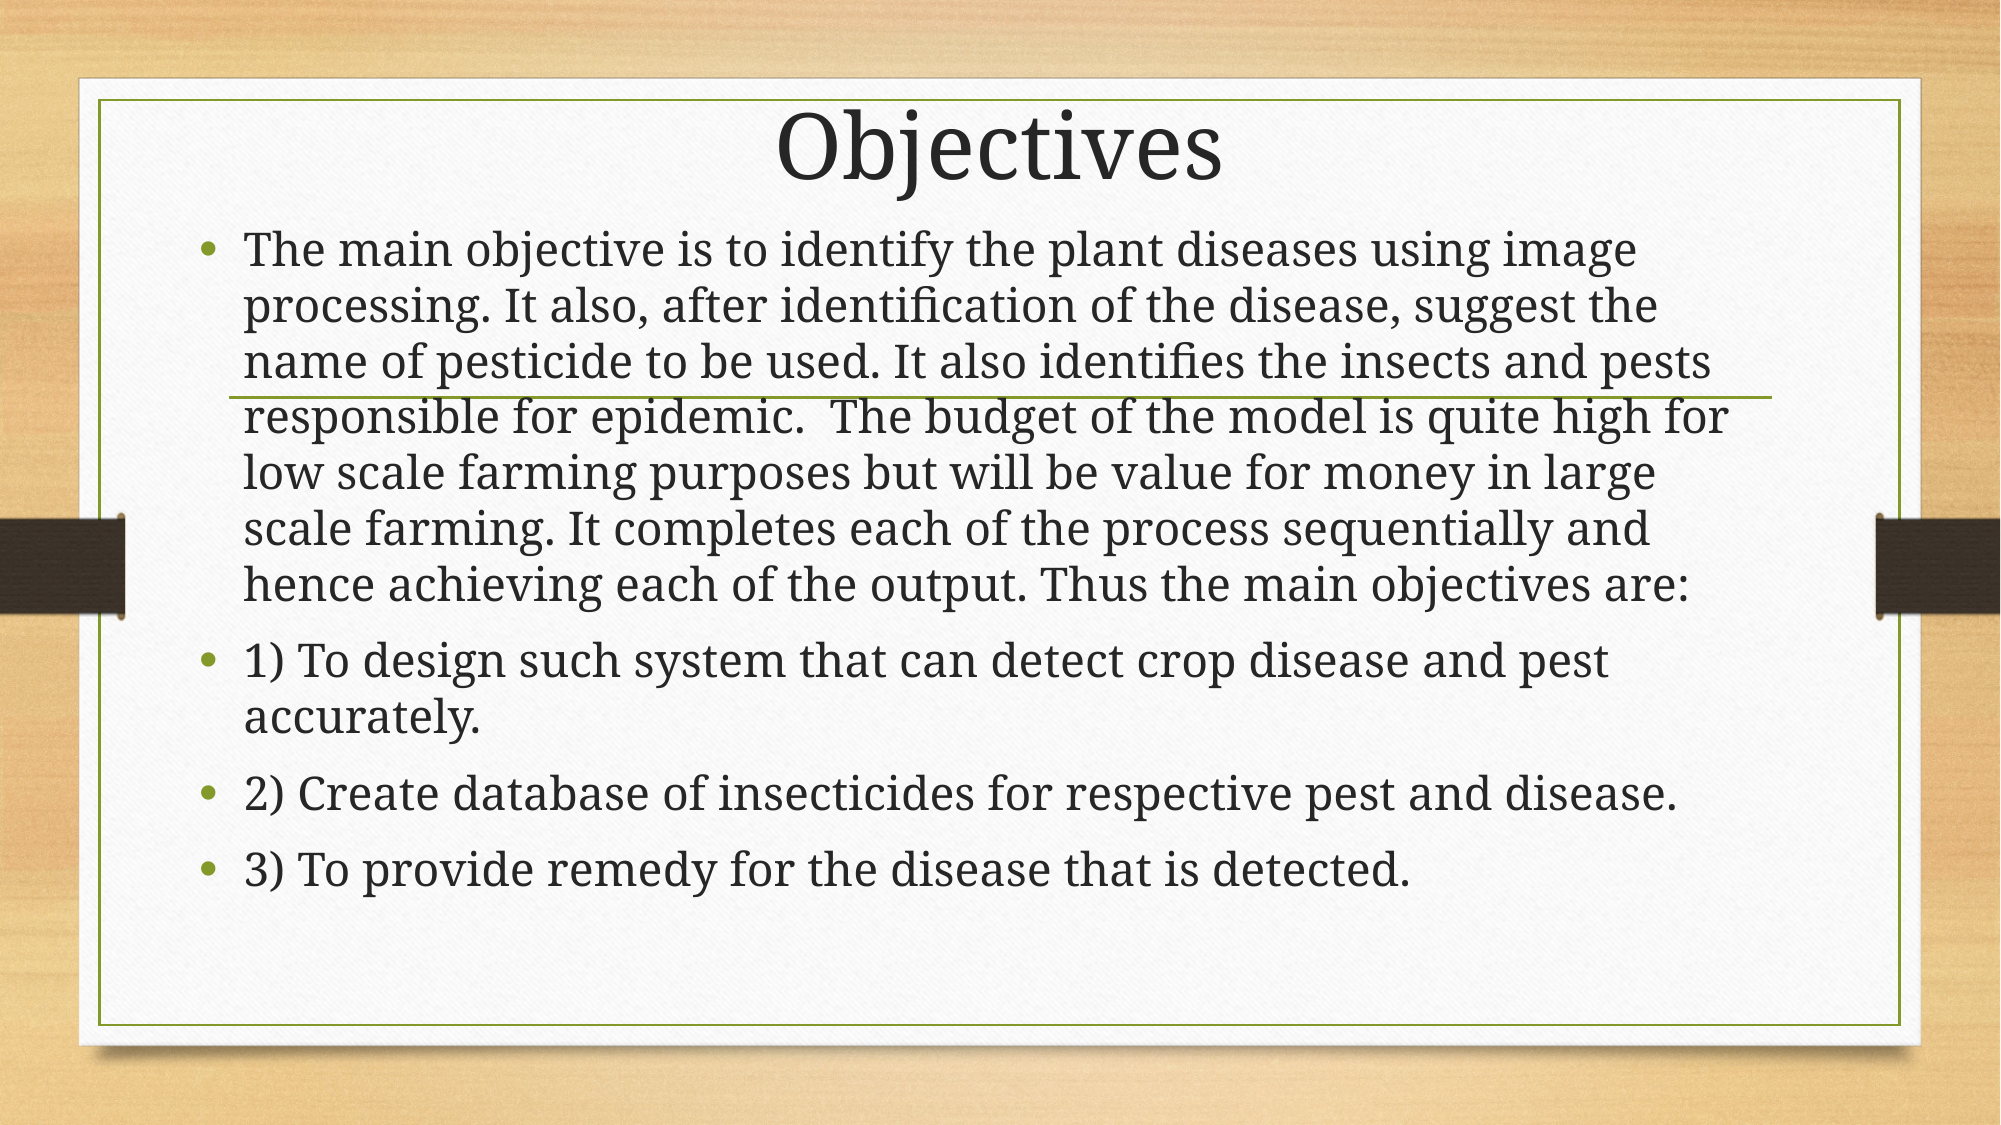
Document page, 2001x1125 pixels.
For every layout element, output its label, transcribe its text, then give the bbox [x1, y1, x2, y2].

list The main objective is to identify the plant diseases using image processing. It also, after identification of the disease, suggest the name of pesticide to be used. It also identifies the insects and pests responsible for epidemic. The budget of the model is quite high for low scale farming purposes but will be value for money in large scale farming. It completes each of the process sequentially and hence achieving each of the output. Thus the main objectives are: 1) To design such system that can detect crop disease and pest accurately. 2) Create database of insecticides for respective pest and disease. 3) To provide remedy for the disease that is detected. [184, 212, 1760, 956]
title Objectives [212, 35, 1788, 250]
picture [0, 0, 2001, 1125]
